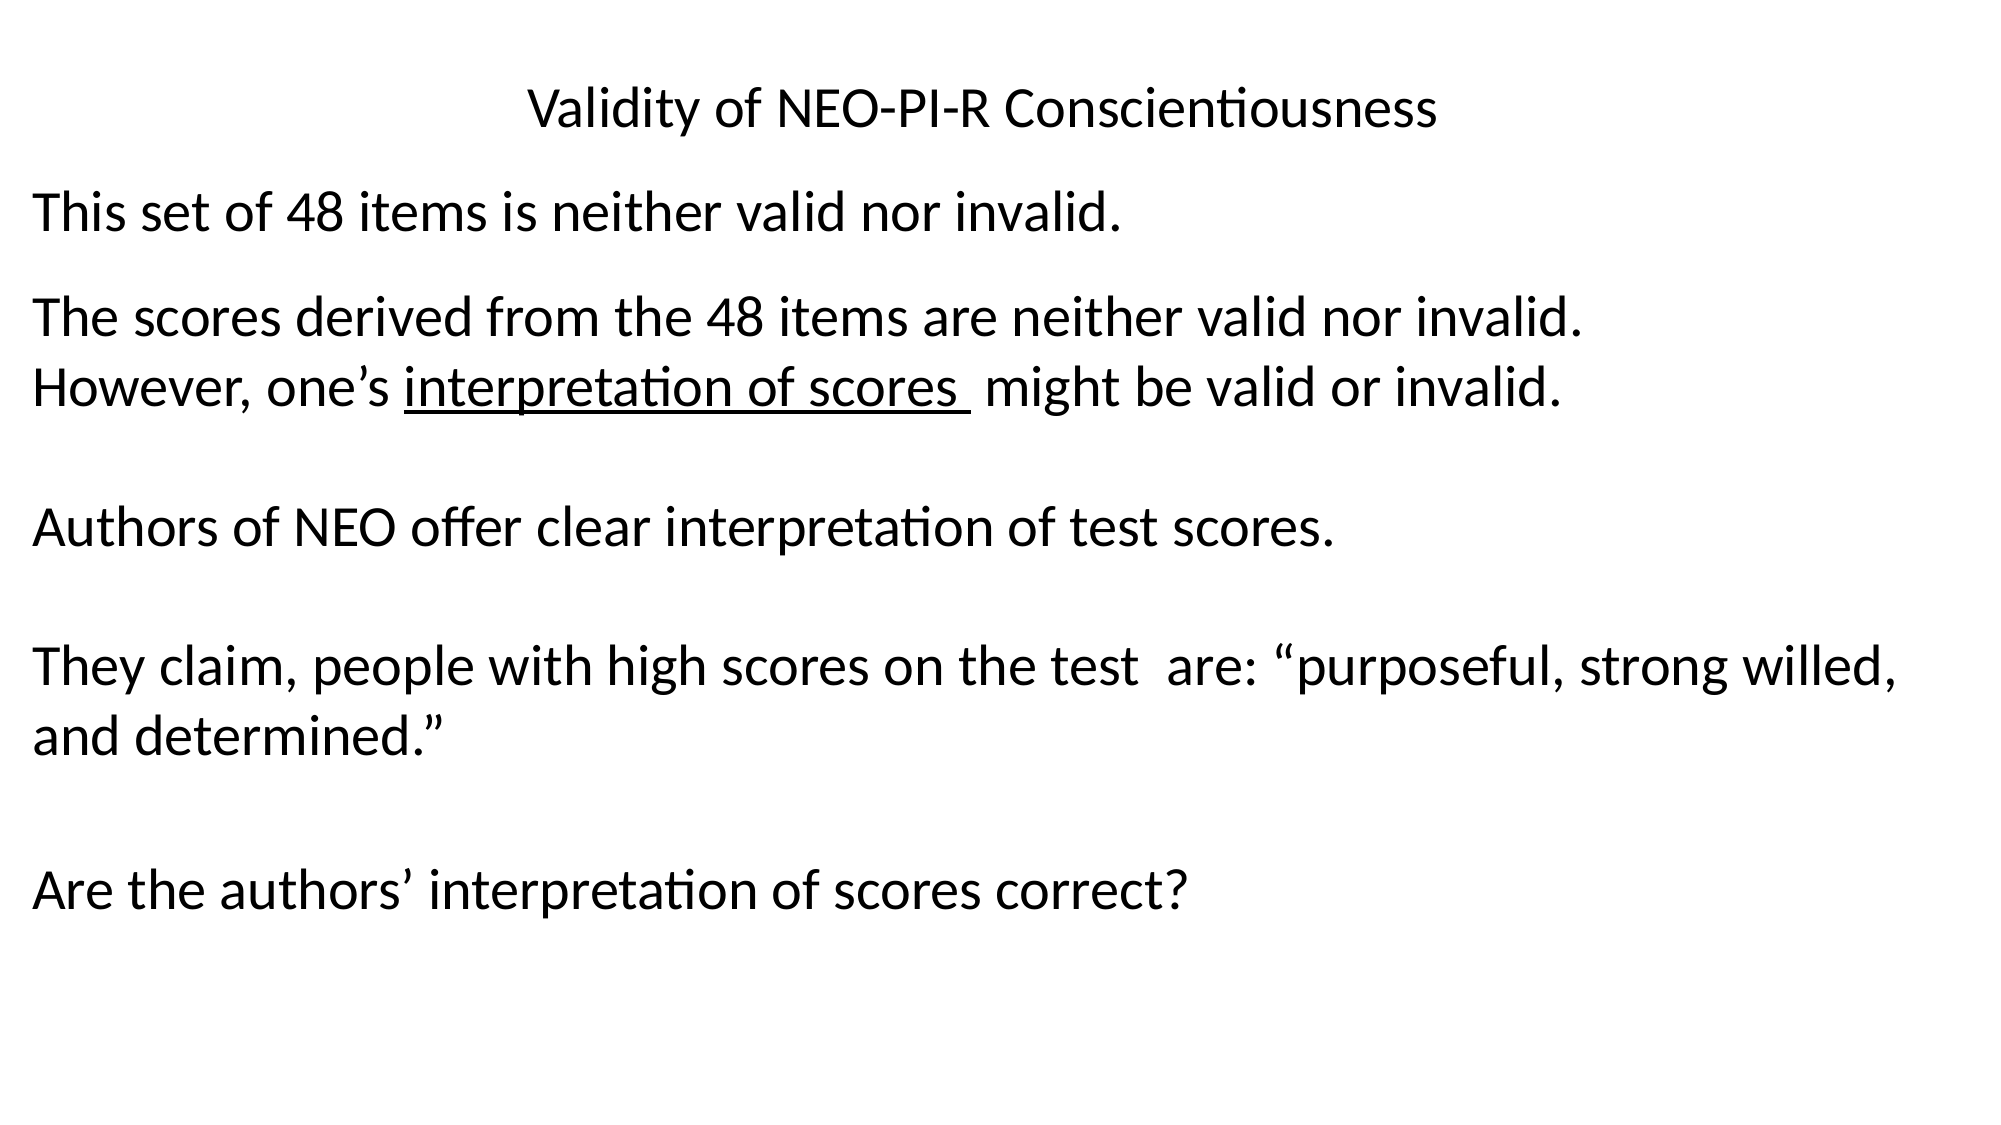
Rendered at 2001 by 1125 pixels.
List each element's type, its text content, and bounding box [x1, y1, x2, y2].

list Validity of NEO-PI-R Conscientiousness This set of 48 items is neither valid nor invalid. The scores derived from the 48 items are neither valid nor invalid. However, one’s interpretation of scores might be valid or invalid. Authors of NEO offer clear interpretation of test scores. They claim, people with high scores on the test are: “purposeful, strong willed, and determined.” Are the authors’ interpretation of scores correct? [17, 26, 1949, 1041]
